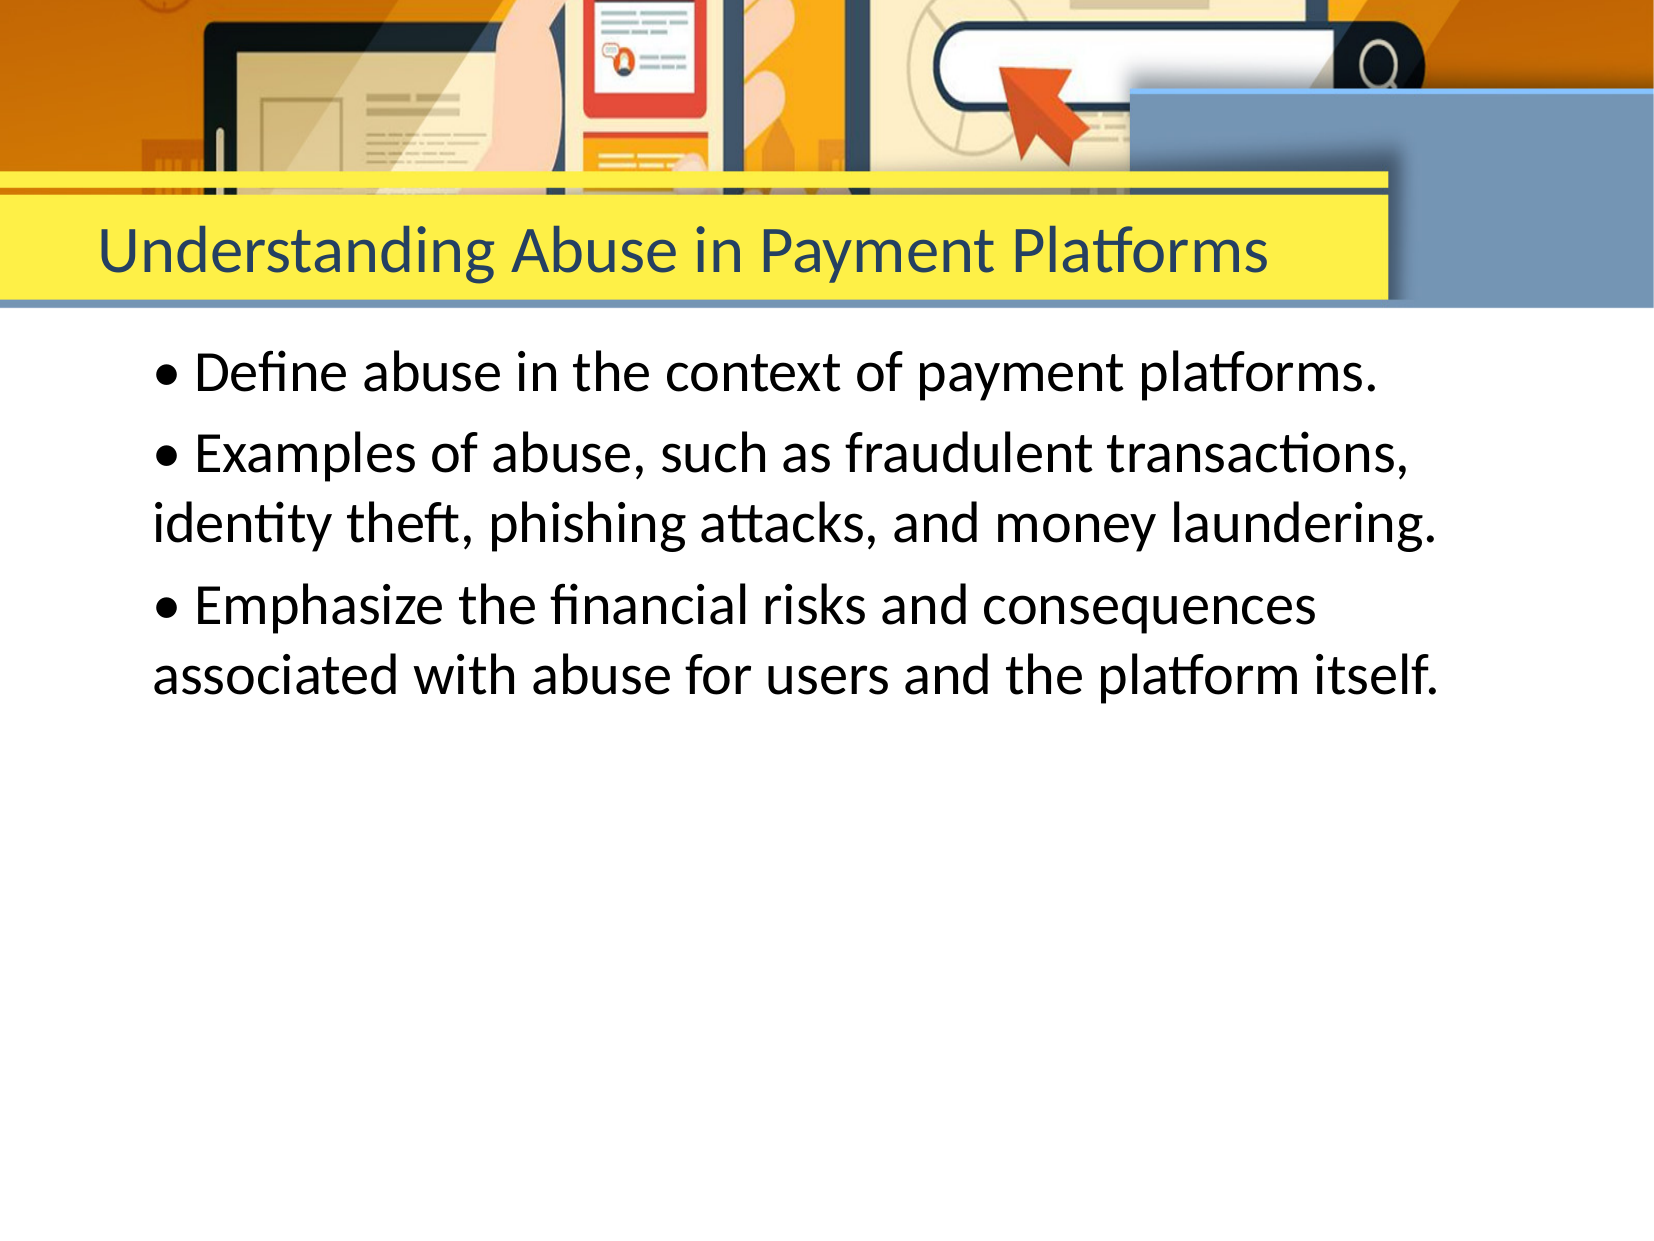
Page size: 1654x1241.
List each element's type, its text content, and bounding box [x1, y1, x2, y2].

title Understanding Abuse in Payment Platforms [82, 129, 1418, 325]
picture [0, 0, 1654, 1241]
list • Define abuse in the context of payment platforms. • Examples of abuse, such as fraudulent transactions, identity theft, phishing attacks, and money laundering. • Emphasize the financial risks and consequences associated with abuse for users and the platform itself. [81, 325, 1573, 1150]
